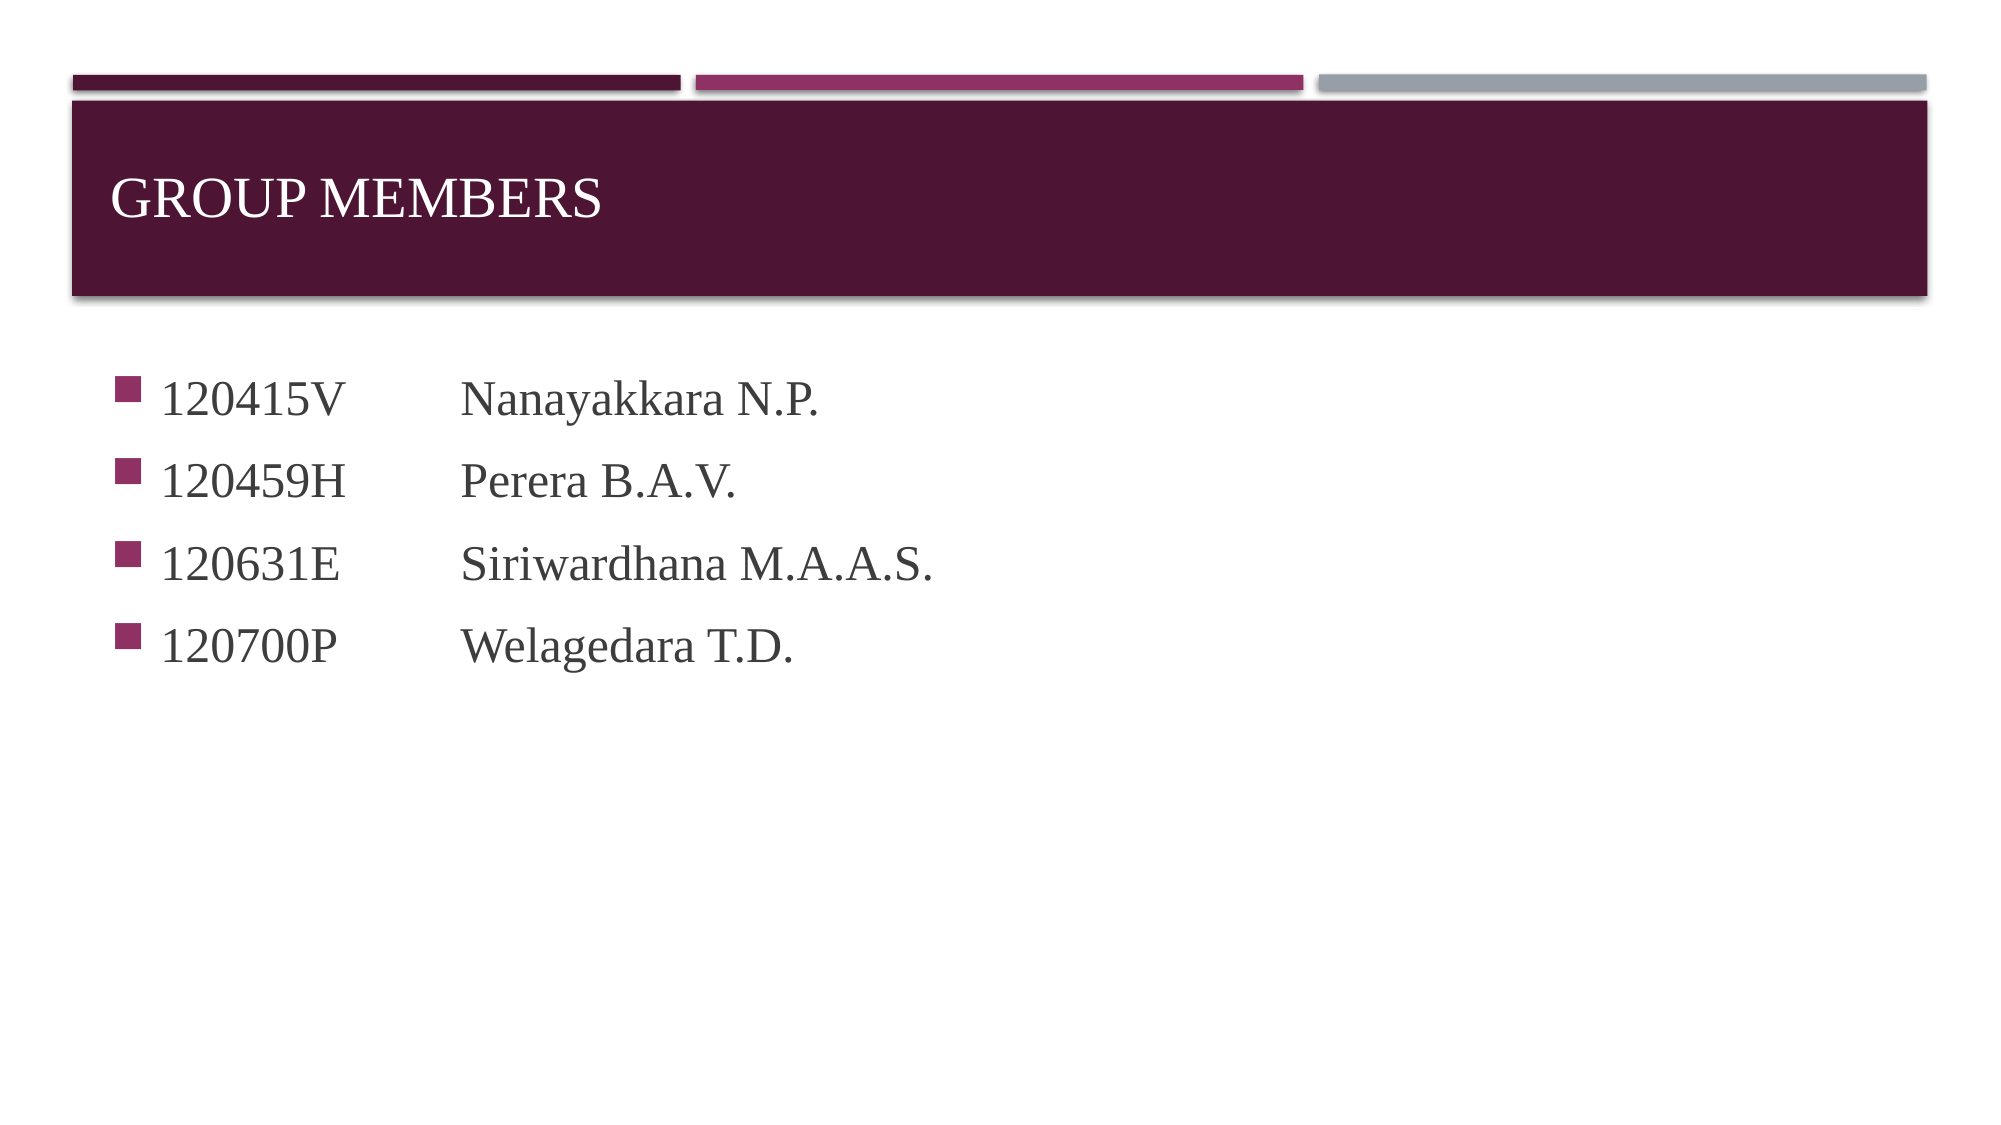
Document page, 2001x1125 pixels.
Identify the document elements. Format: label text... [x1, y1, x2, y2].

title Group members [95, 115, 1905, 282]
list 120415V Nanayakkara N.P. 120459H Perera B.A.V. 120631E Siriwardhana M.A.A.S. 120700P Welagedara T.D. [95, 357, 1905, 962]
